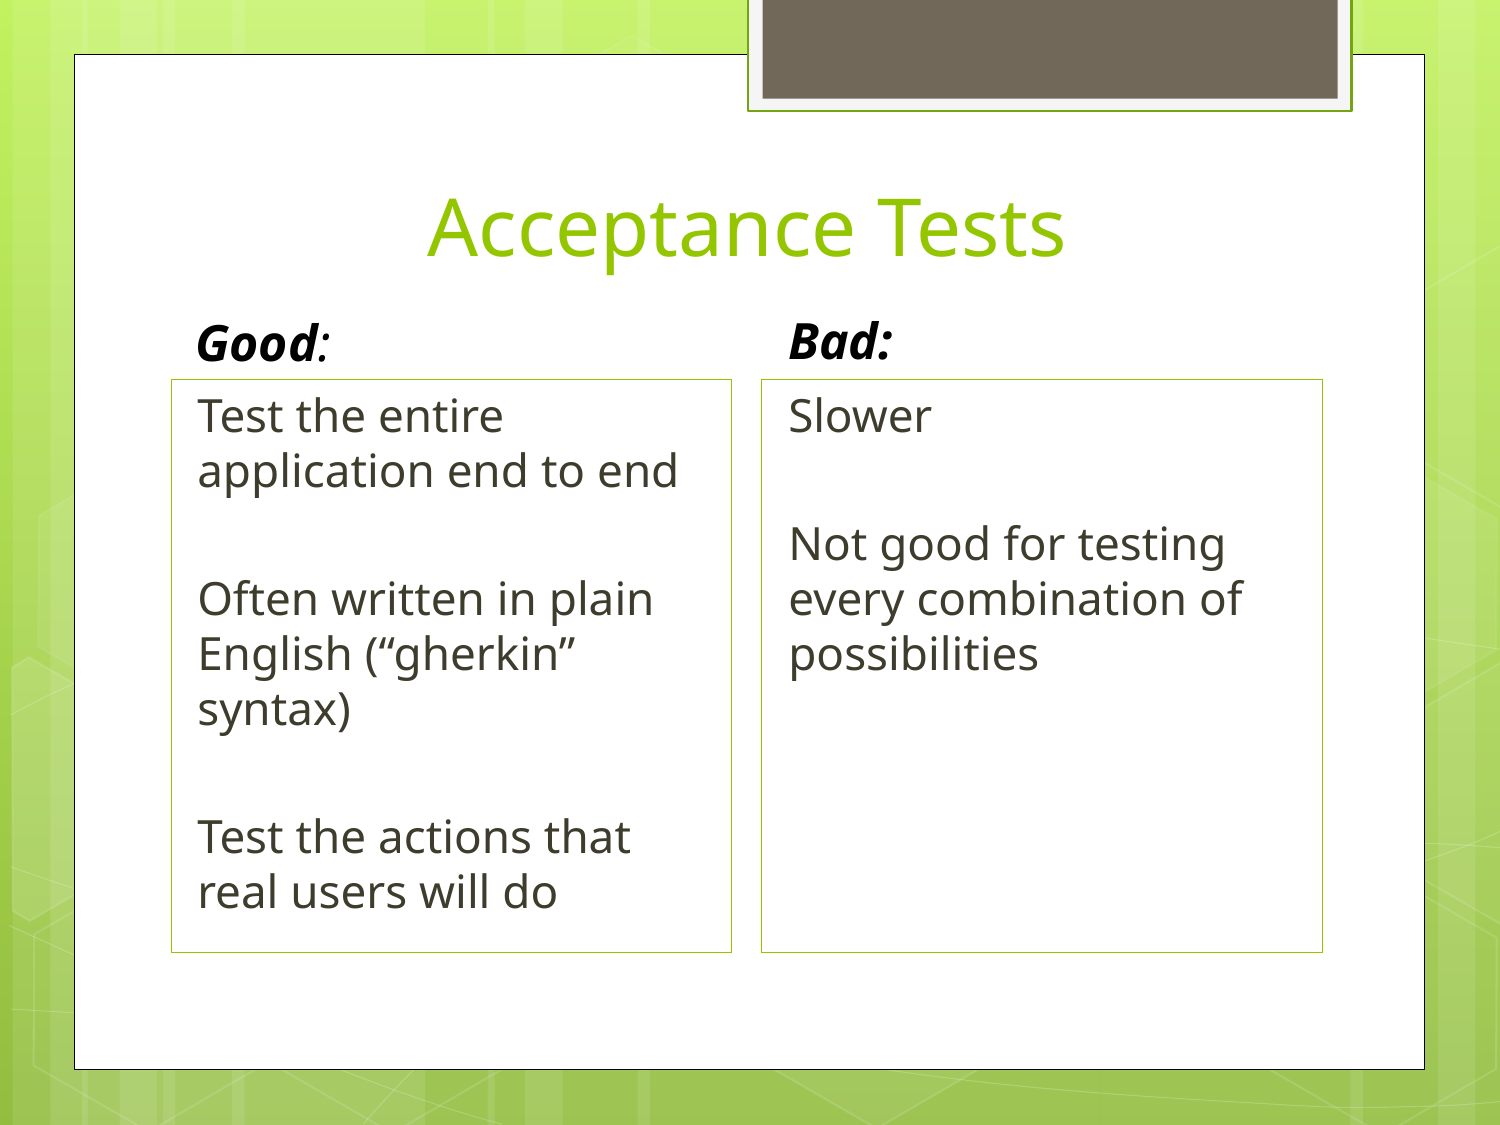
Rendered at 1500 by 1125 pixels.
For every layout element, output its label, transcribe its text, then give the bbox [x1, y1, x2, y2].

text_box Good: [180, 304, 670, 379]
list Slower Not good for testing every combination of possibilities [761, 379, 1323, 953]
text_box Bad: [773, 302, 1263, 378]
title Acceptance Tests [171, 168, 1324, 280]
list Test the entire application end to end Often written in plain English (“gherkin” syntax) Test the actions that real users will do [171, 379, 732, 953]
